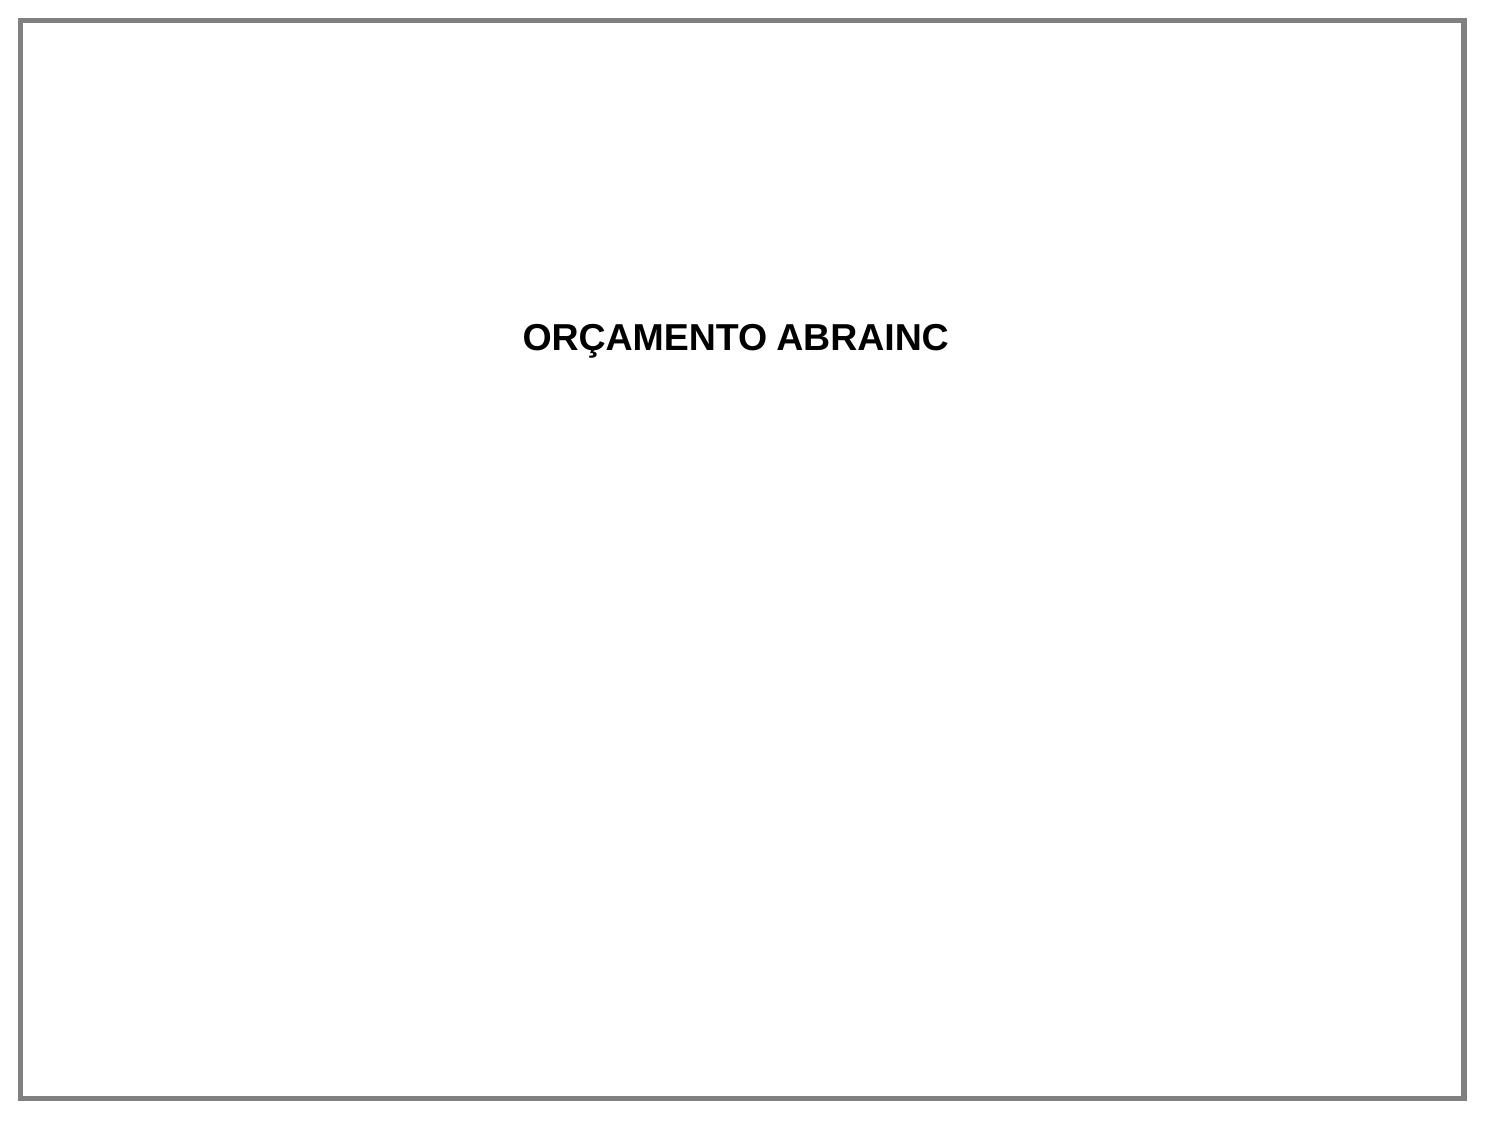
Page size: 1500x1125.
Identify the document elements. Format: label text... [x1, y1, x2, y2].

text_box ORÇAMENTO ABRAINC [104, 124, 1368, 367]
text_box [20, 20, 1465, 1099]
